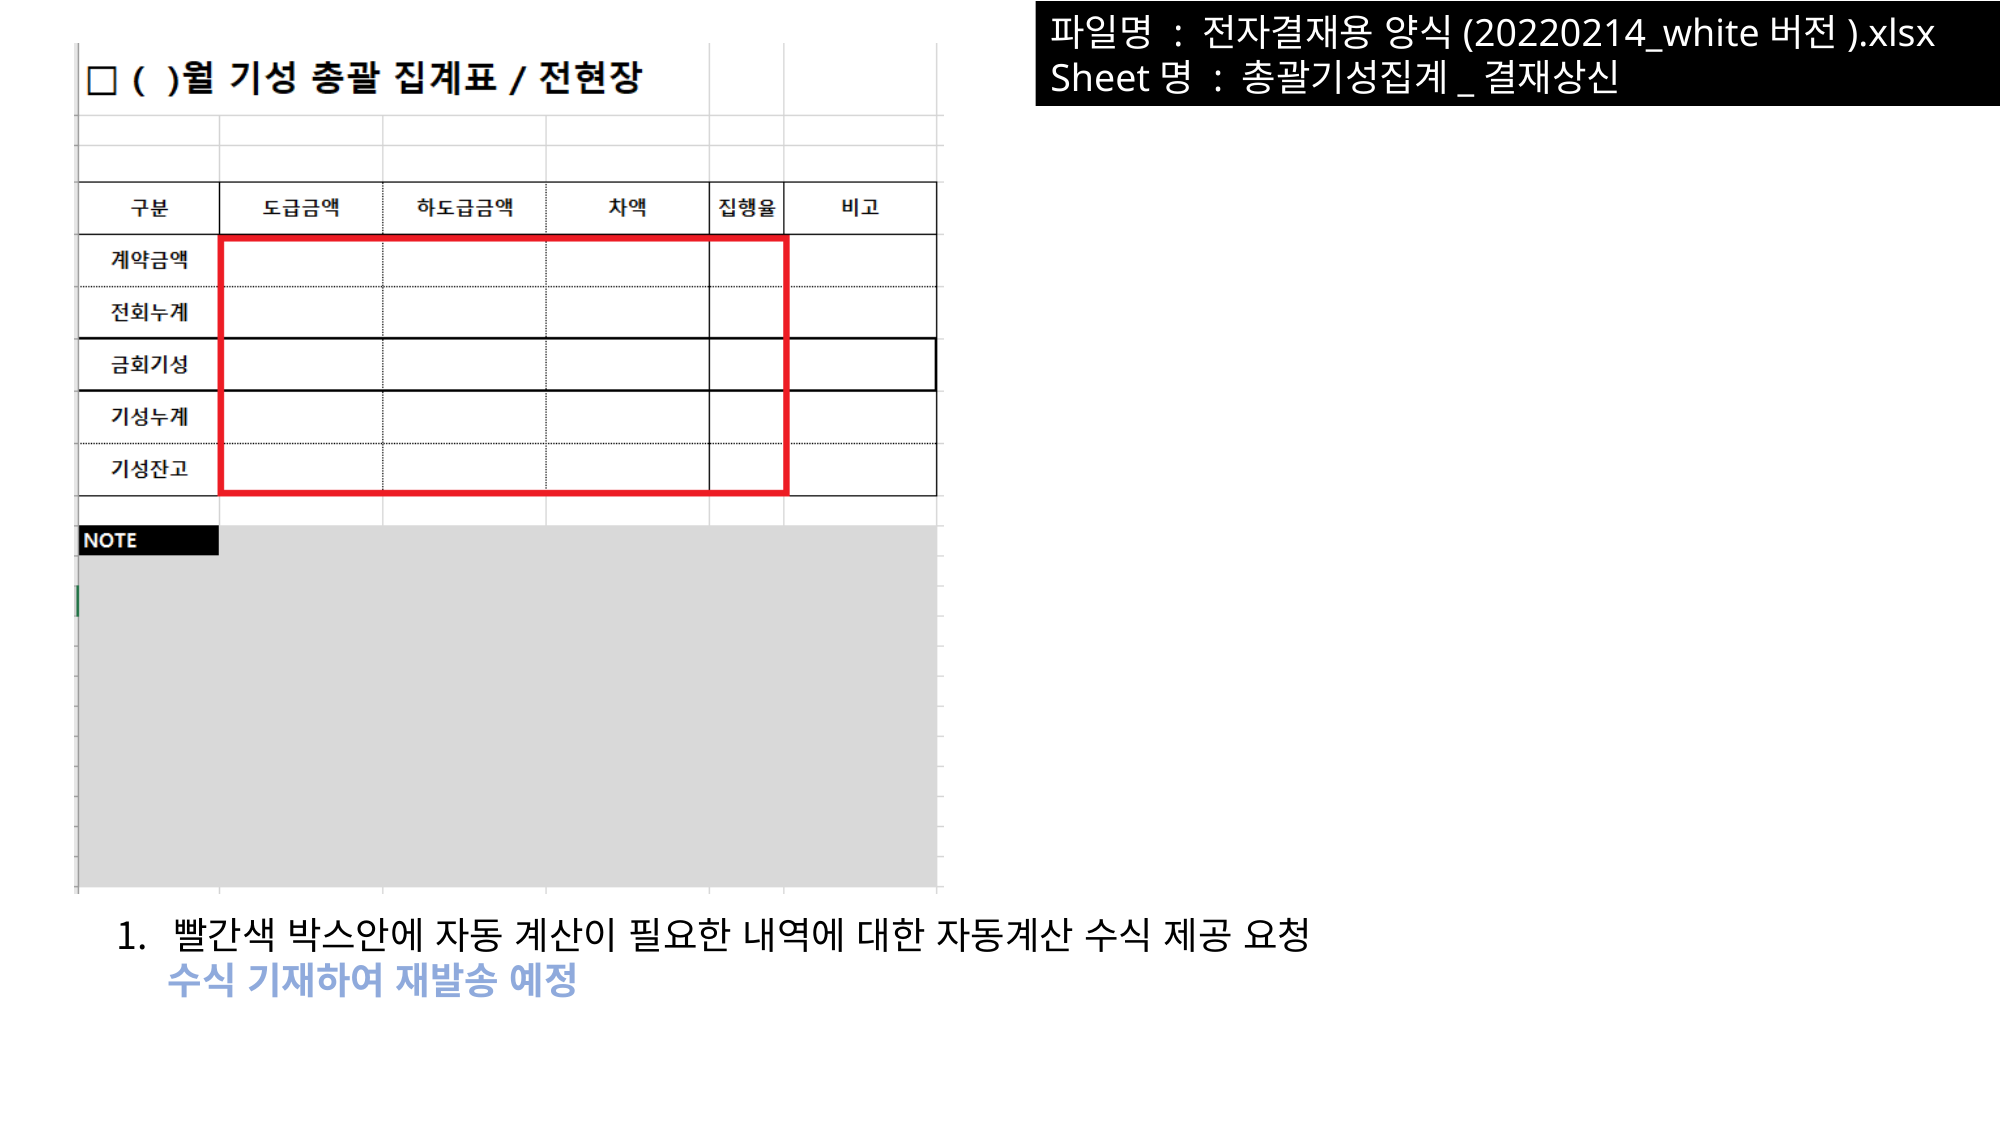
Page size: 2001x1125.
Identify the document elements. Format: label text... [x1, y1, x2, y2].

picture [74, 43, 944, 894]
text_box 빨간색 박스안에 자동 계산이 필요한 내역에 대한 자동계산 수식 제공 요청 수식 기재하여 재발송 예정 [102, 904, 1924, 1010]
text_box 파일명 : 전자결재용 양식(20220214_white버전).xlsx Sheet명 : 총괄기성집계_결재상신 [1035, 1, 2000, 106]
